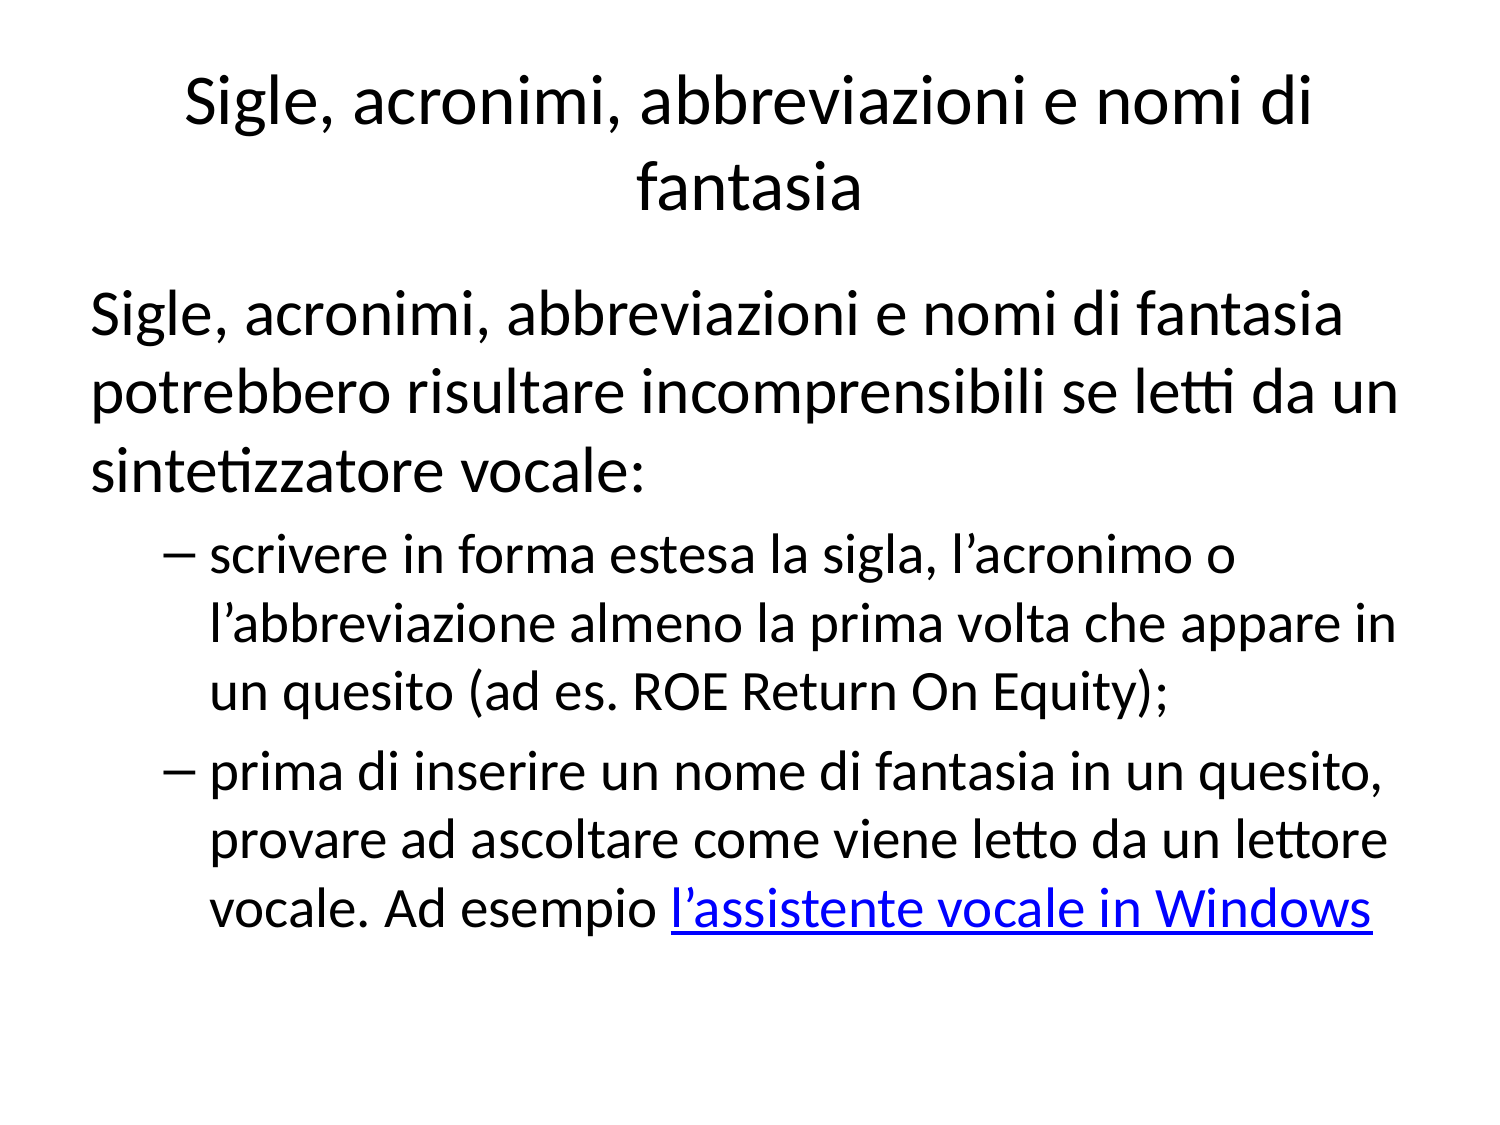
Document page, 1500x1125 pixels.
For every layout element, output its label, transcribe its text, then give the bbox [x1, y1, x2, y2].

title Sigle, acronimi, abbreviazioni e nomi di fantasia [75, 45, 1425, 233]
list Sigle, acronimi, abbreviazioni e nomi di fantasia potrebbero risultare incomprensibili se letti da un sintetizzatore vocale: scrivere in forma estesa la sigla, l’acronimo o l’abbreviazione almeno la prima volta che appare in un quesito (ad es. ROE Return On Equity); prima di inserire un nome di fantasia in un quesito, provare ad ascoltare come viene letto da un lettore vocale. Ad esempio l’assistente vocale in Windows [75, 262, 1425, 1005]
